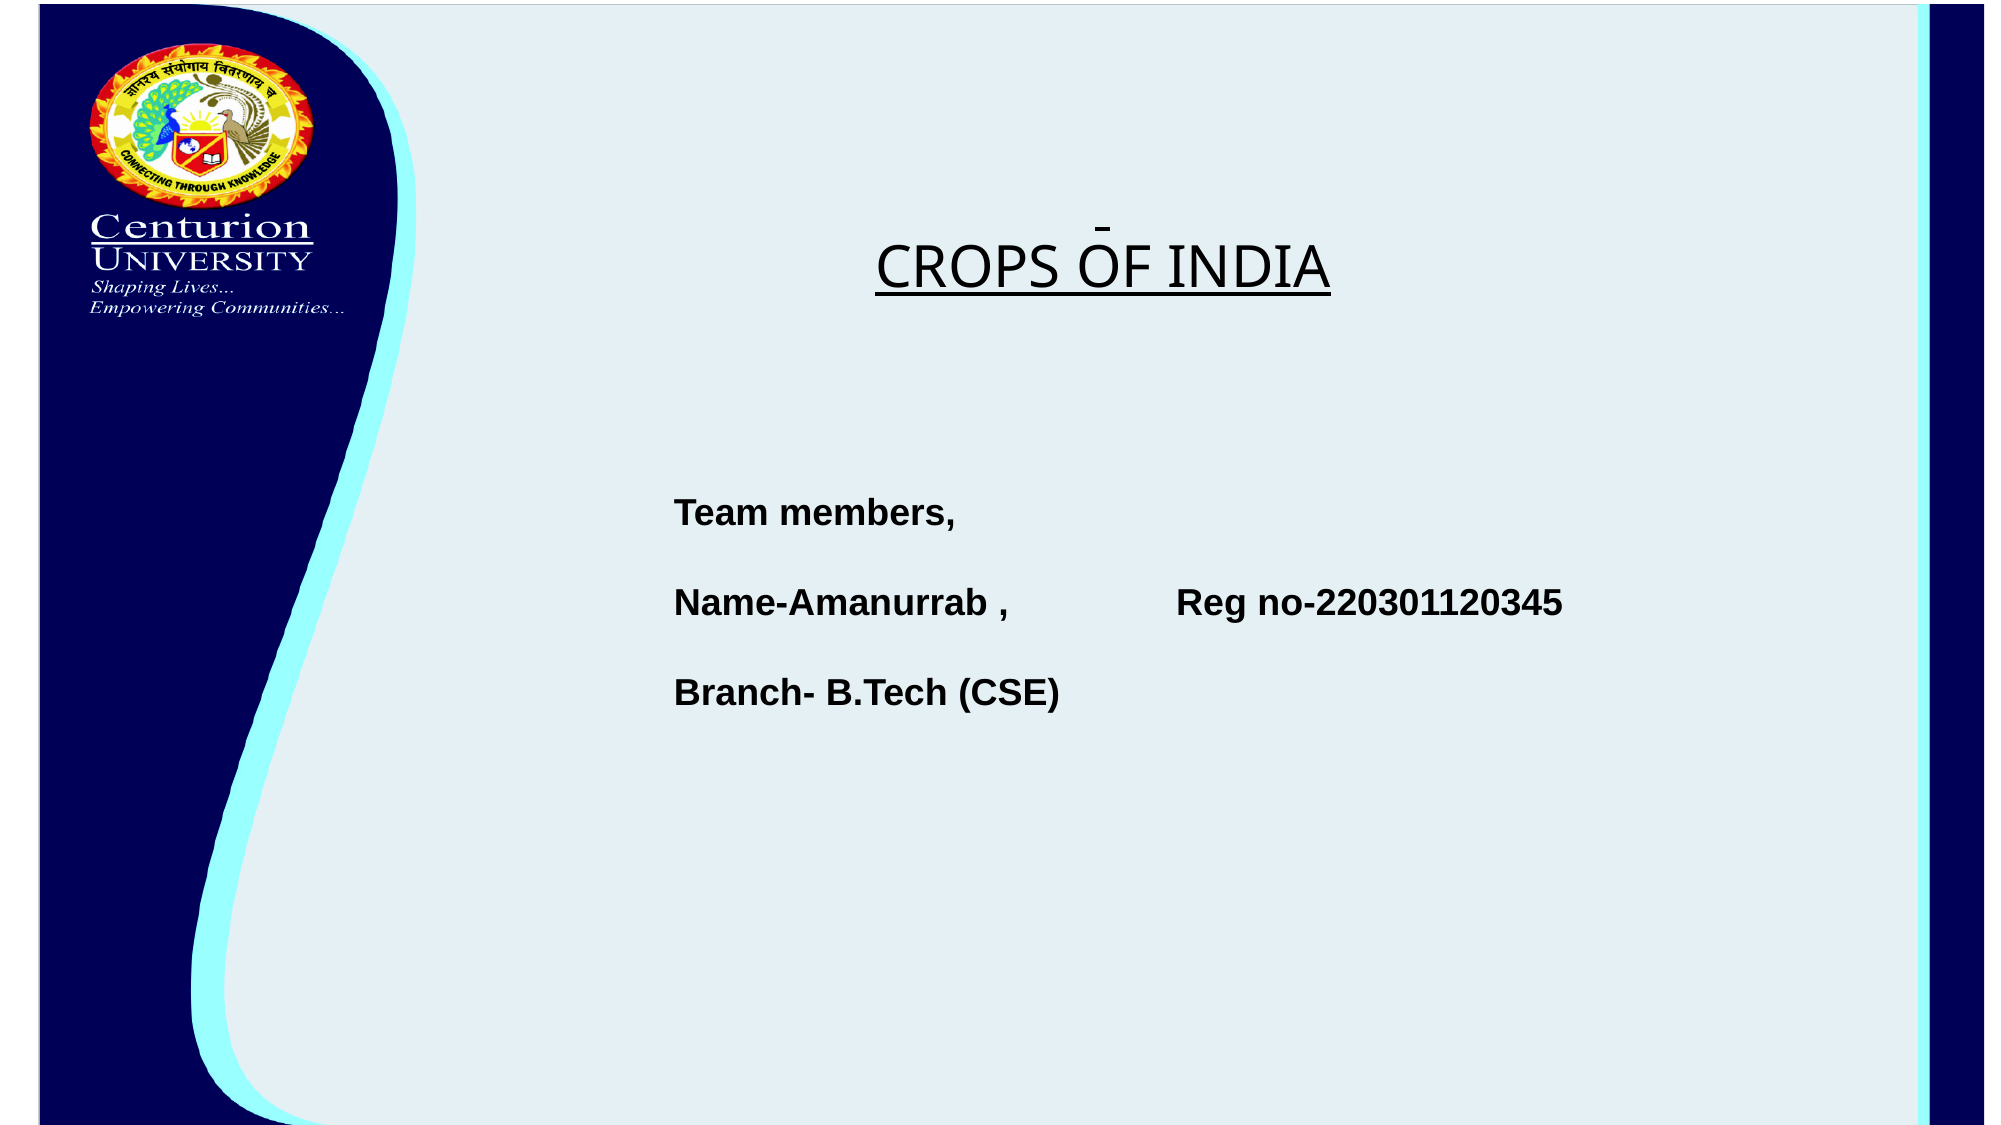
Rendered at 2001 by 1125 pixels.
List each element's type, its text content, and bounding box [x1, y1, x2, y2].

text_box Team members, Name-Amanurrab , Reg no-220301120345 Branch- B.Tech (CSE) [659, 480, 1765, 766]
picture [38, 4, 1985, 1125]
title CROPS OF INDIA [550, 118, 1656, 393]
